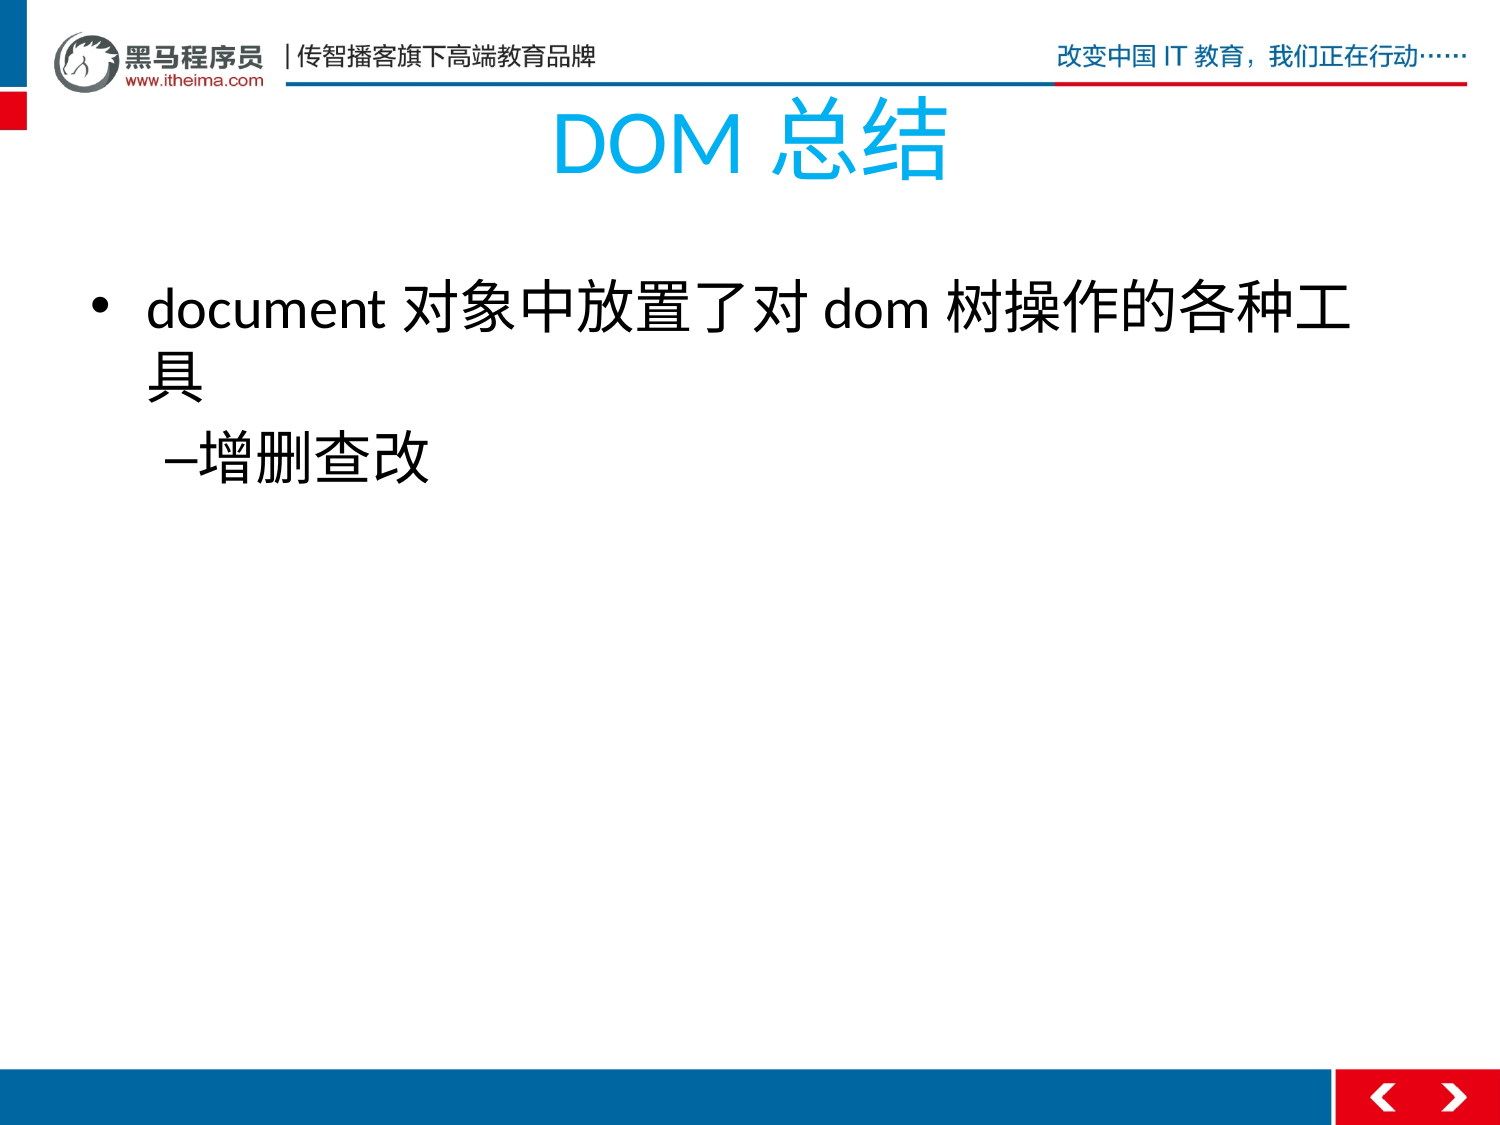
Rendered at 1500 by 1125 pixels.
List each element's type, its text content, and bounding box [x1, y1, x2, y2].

title DOM总结 [76, 42, 1427, 231]
list document对象中放置了对dom树操作的各种工具 增删查改 [75, 262, 1425, 1005]
picture [0, 0, 1500, 1125]
